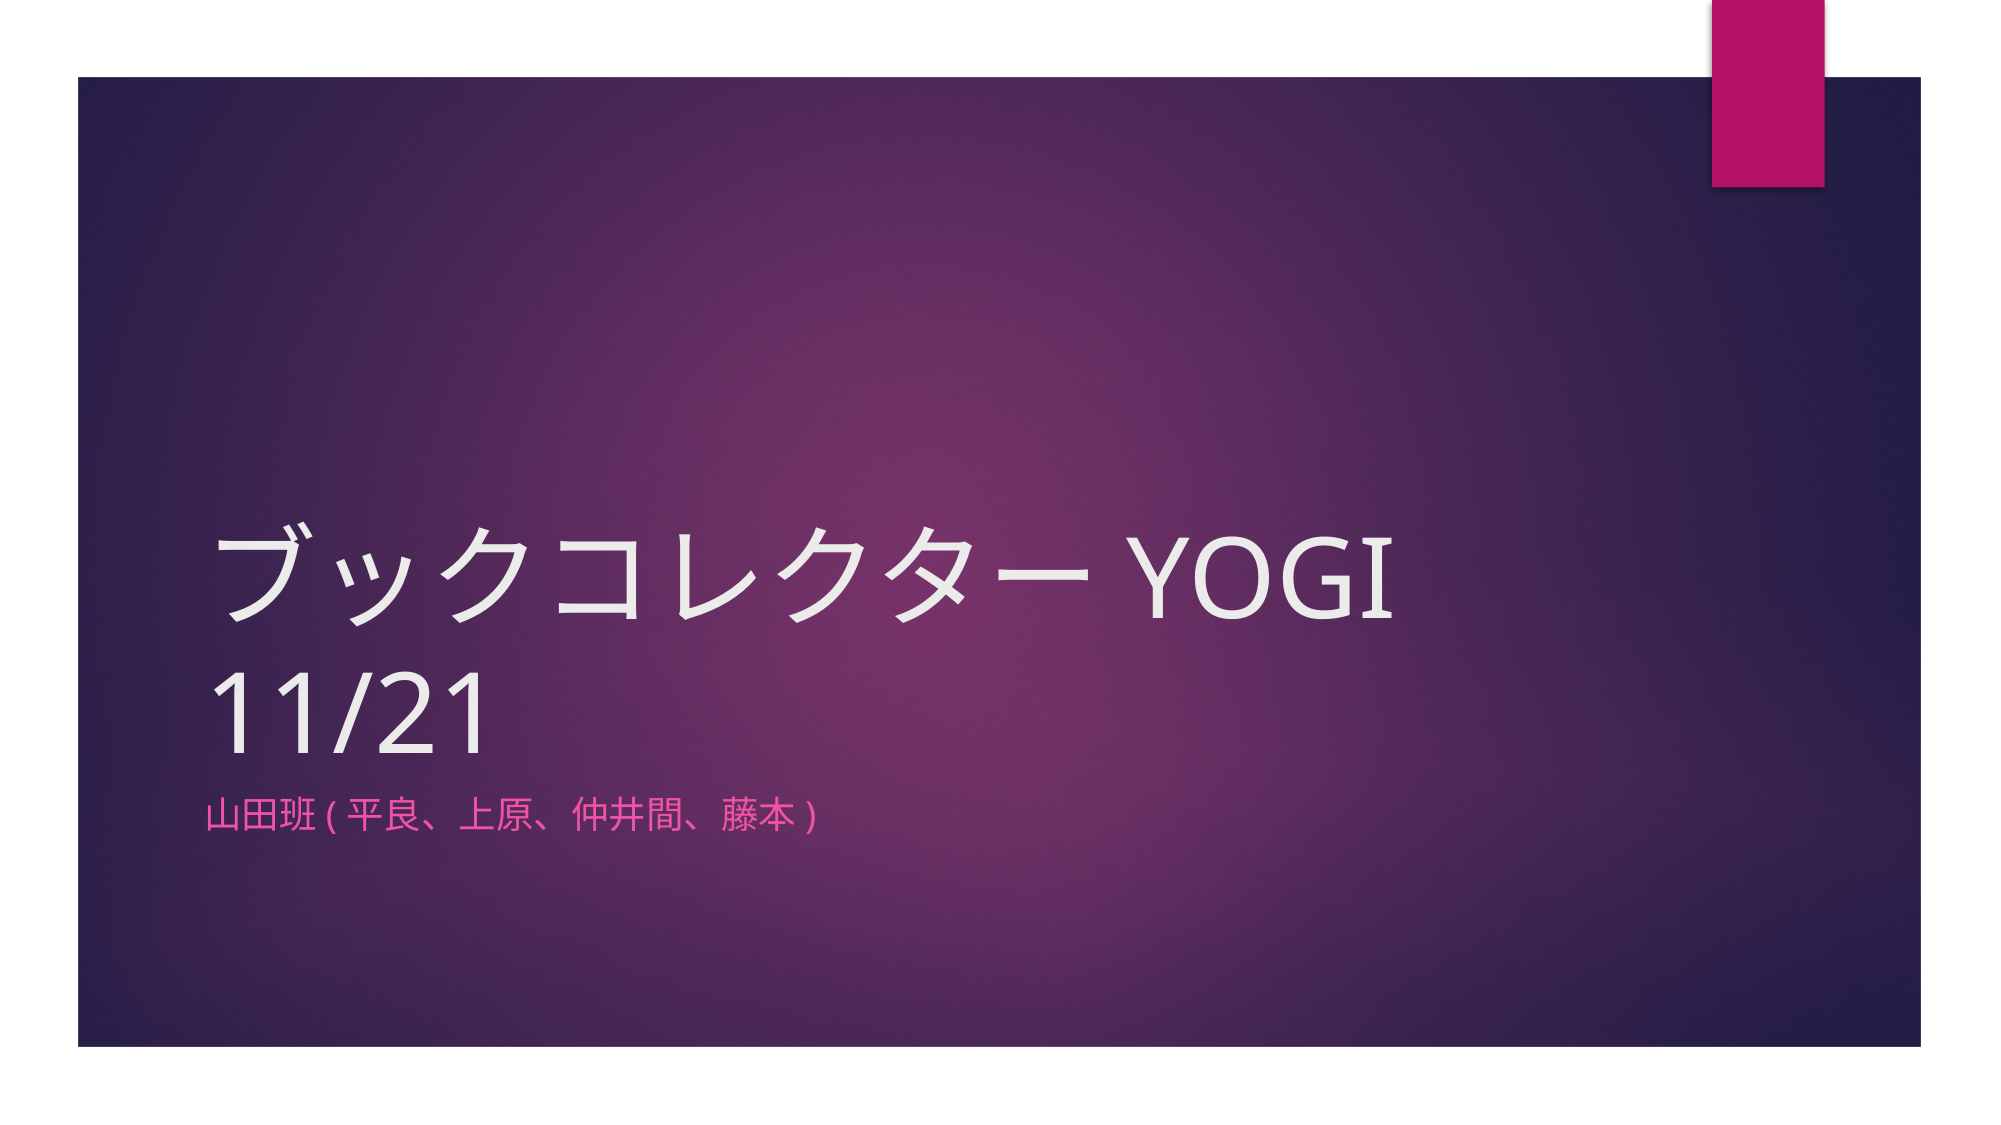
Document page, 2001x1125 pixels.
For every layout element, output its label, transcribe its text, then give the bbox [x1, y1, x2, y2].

subtitle 山田班(平良、上原、仲井間、藤本) [189, 783, 1638, 925]
title ブックコレクターYOGI 11/21 [189, 344, 1638, 783]
